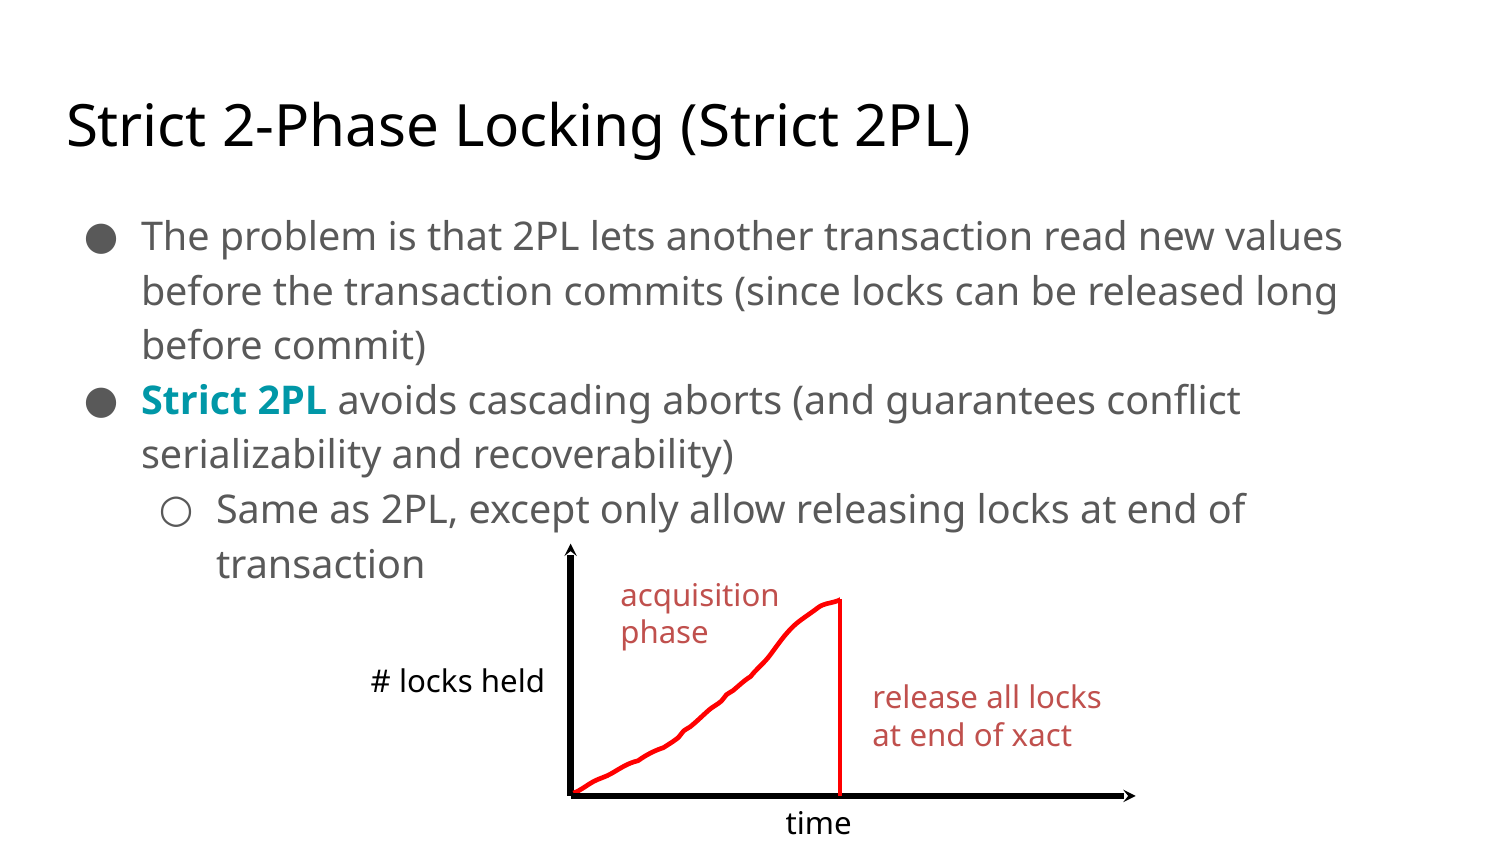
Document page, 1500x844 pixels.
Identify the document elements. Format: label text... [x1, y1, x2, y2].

text_box # locks held [355, 654, 566, 702]
list The problem is that 2PL lets another transaction read new values before the transaction commits (since locks can be released long before commit) Strict 2PL avoids cascading aborts (and guarantees conflict serializability and recoverability) Same as 2PL, except only allow releasing locks at end of transaction [51, 189, 1460, 750]
text_box time [770, 804, 876, 844]
title Strict 2-Phase Locking (Strict 2PL) [51, 72, 1449, 167]
text_box release all locks at end of xact [857, 669, 1145, 756]
text_box [575, 600, 838, 793]
text_box [840, 559, 1093, 793]
text_box acquisition phase [605, 567, 832, 654]
